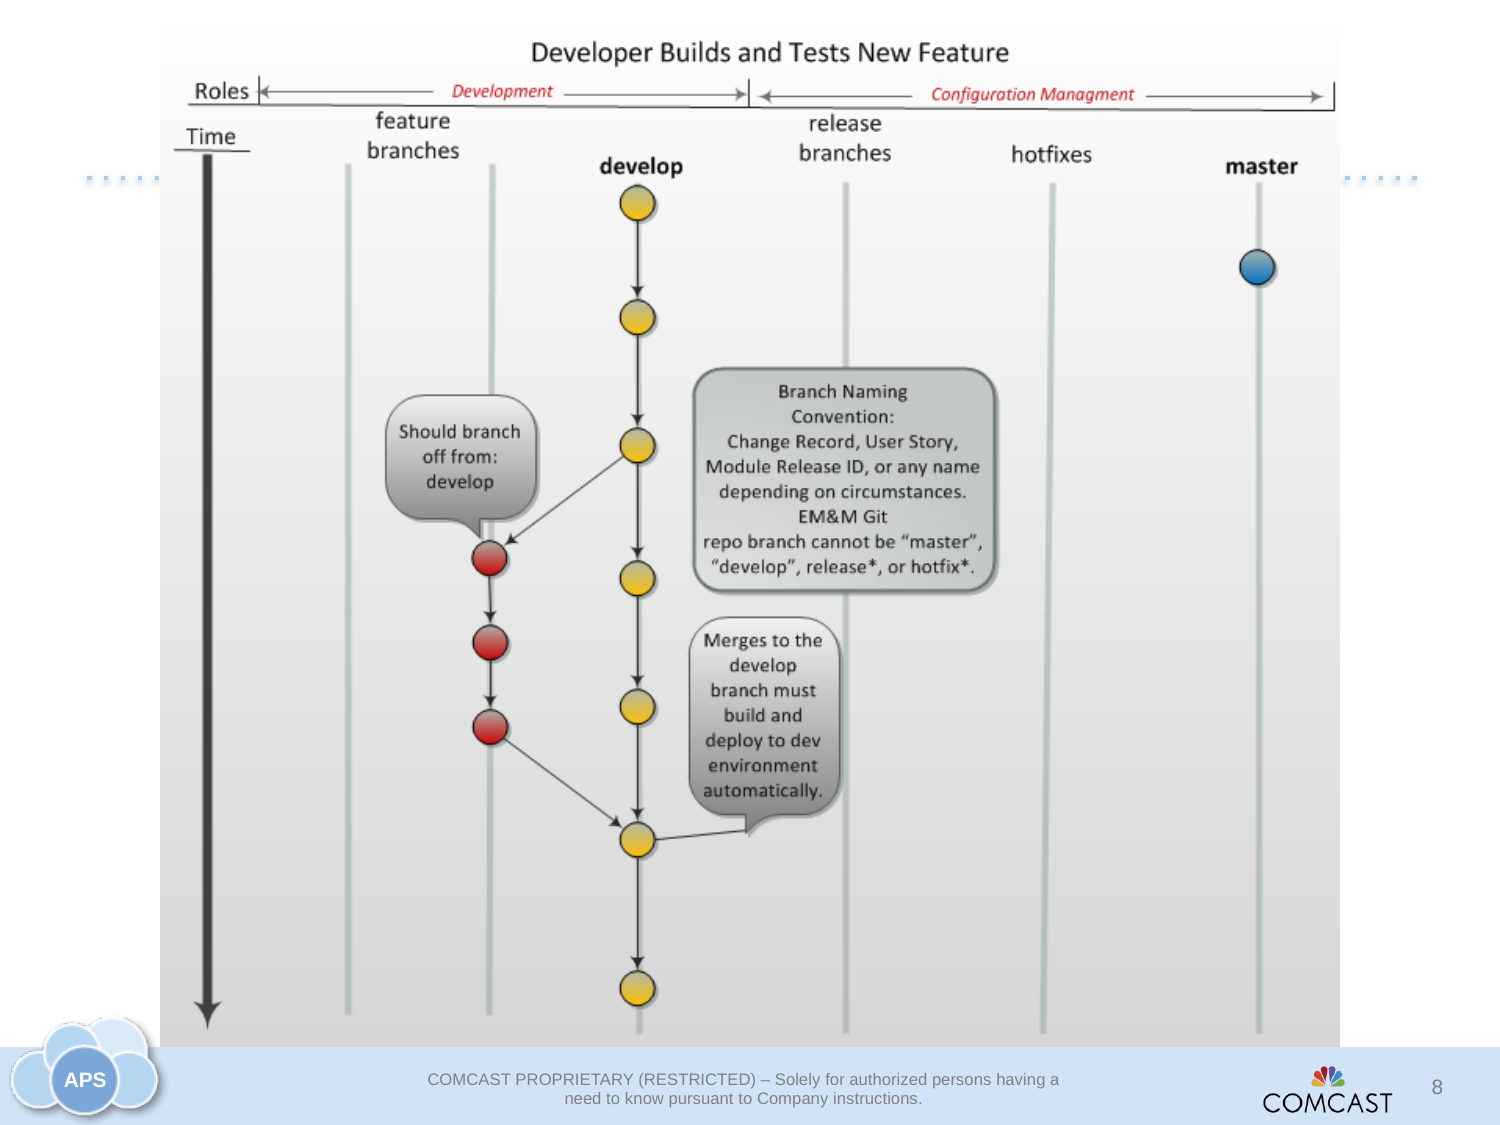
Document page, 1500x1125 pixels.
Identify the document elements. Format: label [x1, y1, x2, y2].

picture [1251, 1053, 1400, 1125]
picture [5, 24, 1340, 1117]
